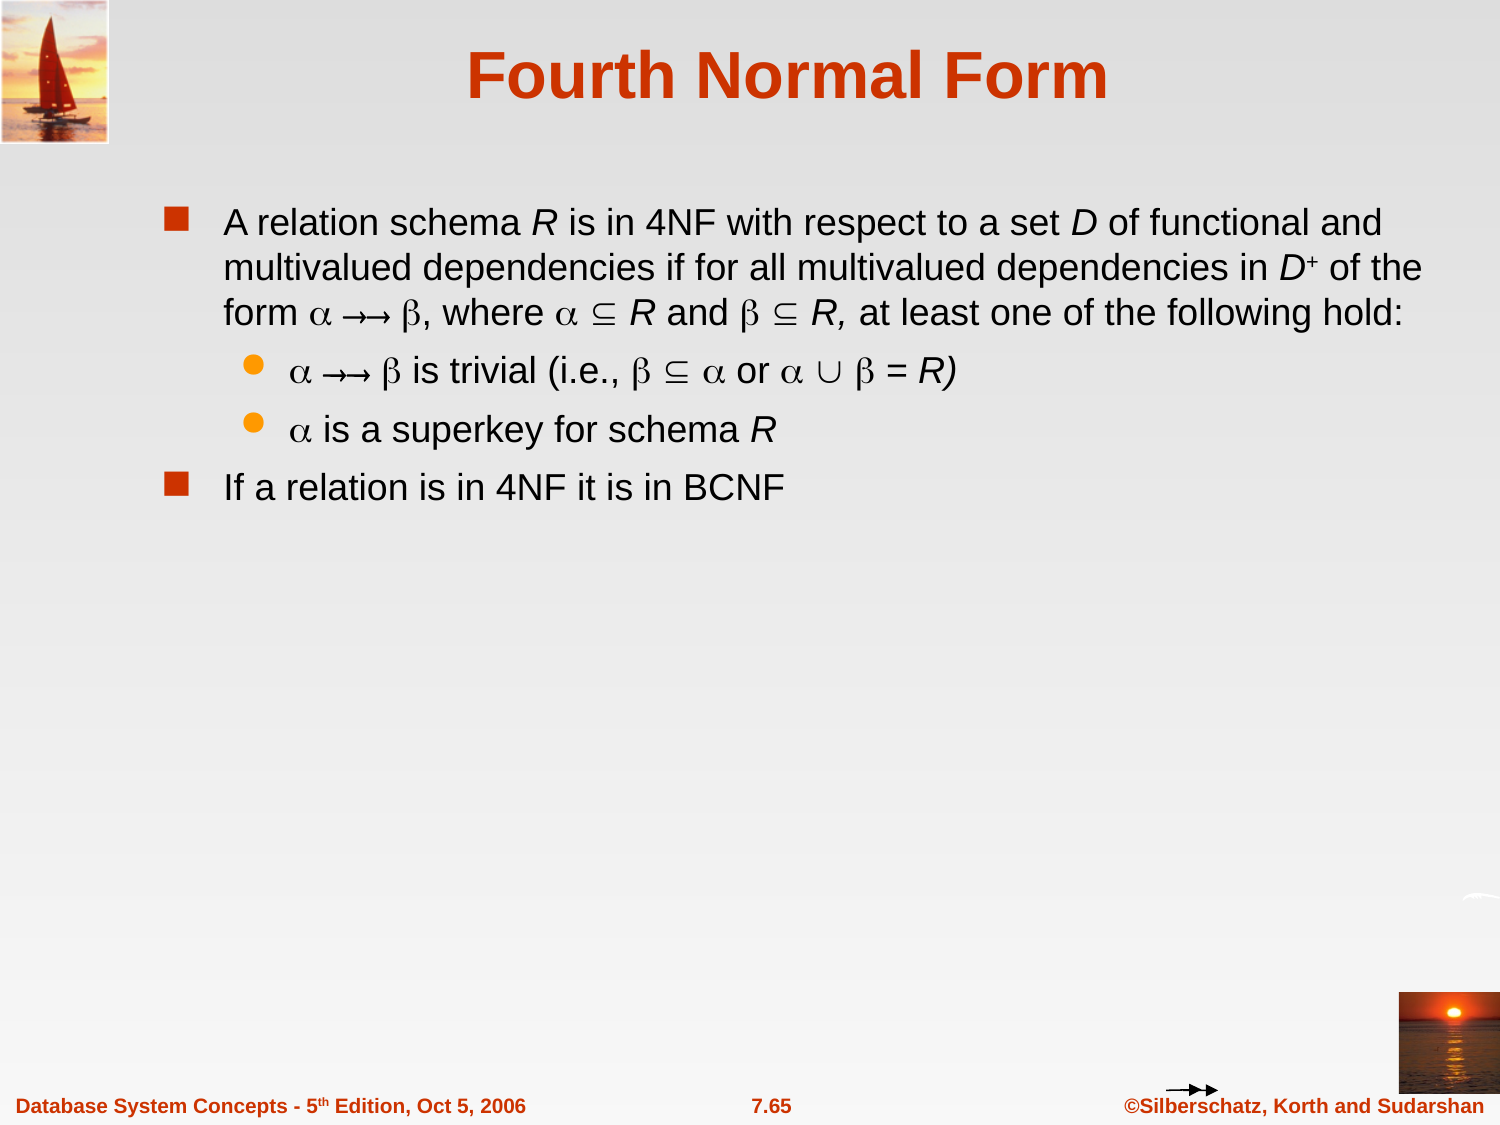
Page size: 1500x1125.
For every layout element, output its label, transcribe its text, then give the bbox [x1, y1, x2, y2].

title Fourth Normal Form [125, 18, 1452, 120]
picture [0, 0, 109, 144]
list A relation schema R is in 4NF with respect to a set D of functional and multivalued dependencies if for all multivalued dependencies in D+ of the form   , where   R and   R, at least one of the following hold:    is trivial (i.e.,    or    = R)  is a superkey for schema R If a relation is in 4NF it is in BCNF [151, 190, 1440, 992]
picture [1398, 992, 1500, 1094]
